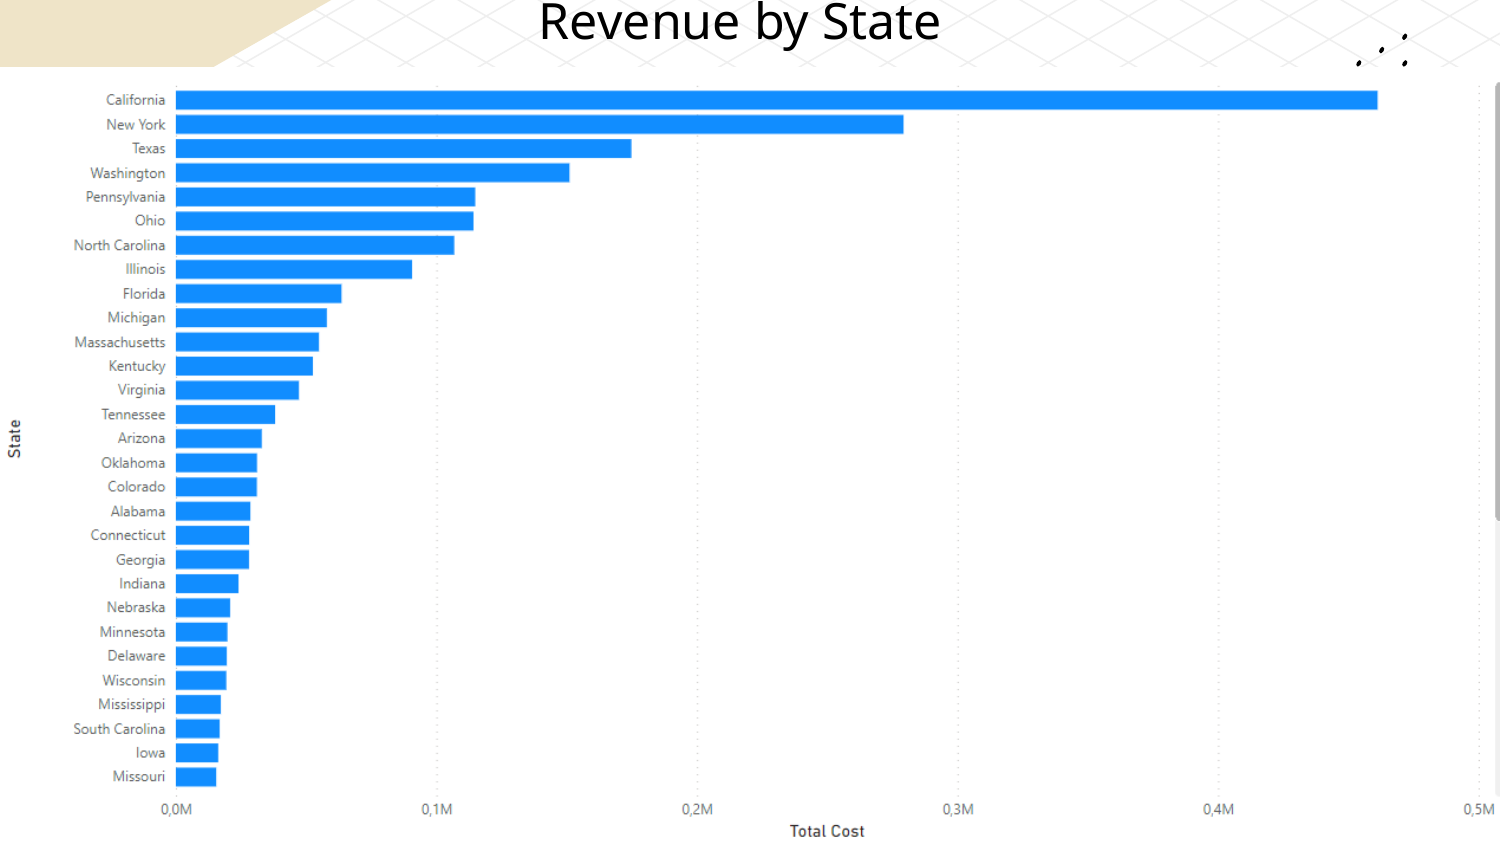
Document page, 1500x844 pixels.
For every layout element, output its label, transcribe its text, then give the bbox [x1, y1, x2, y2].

title Revenue by State [16, 0, 1465, 66]
picture [0, 67, 1500, 844]
